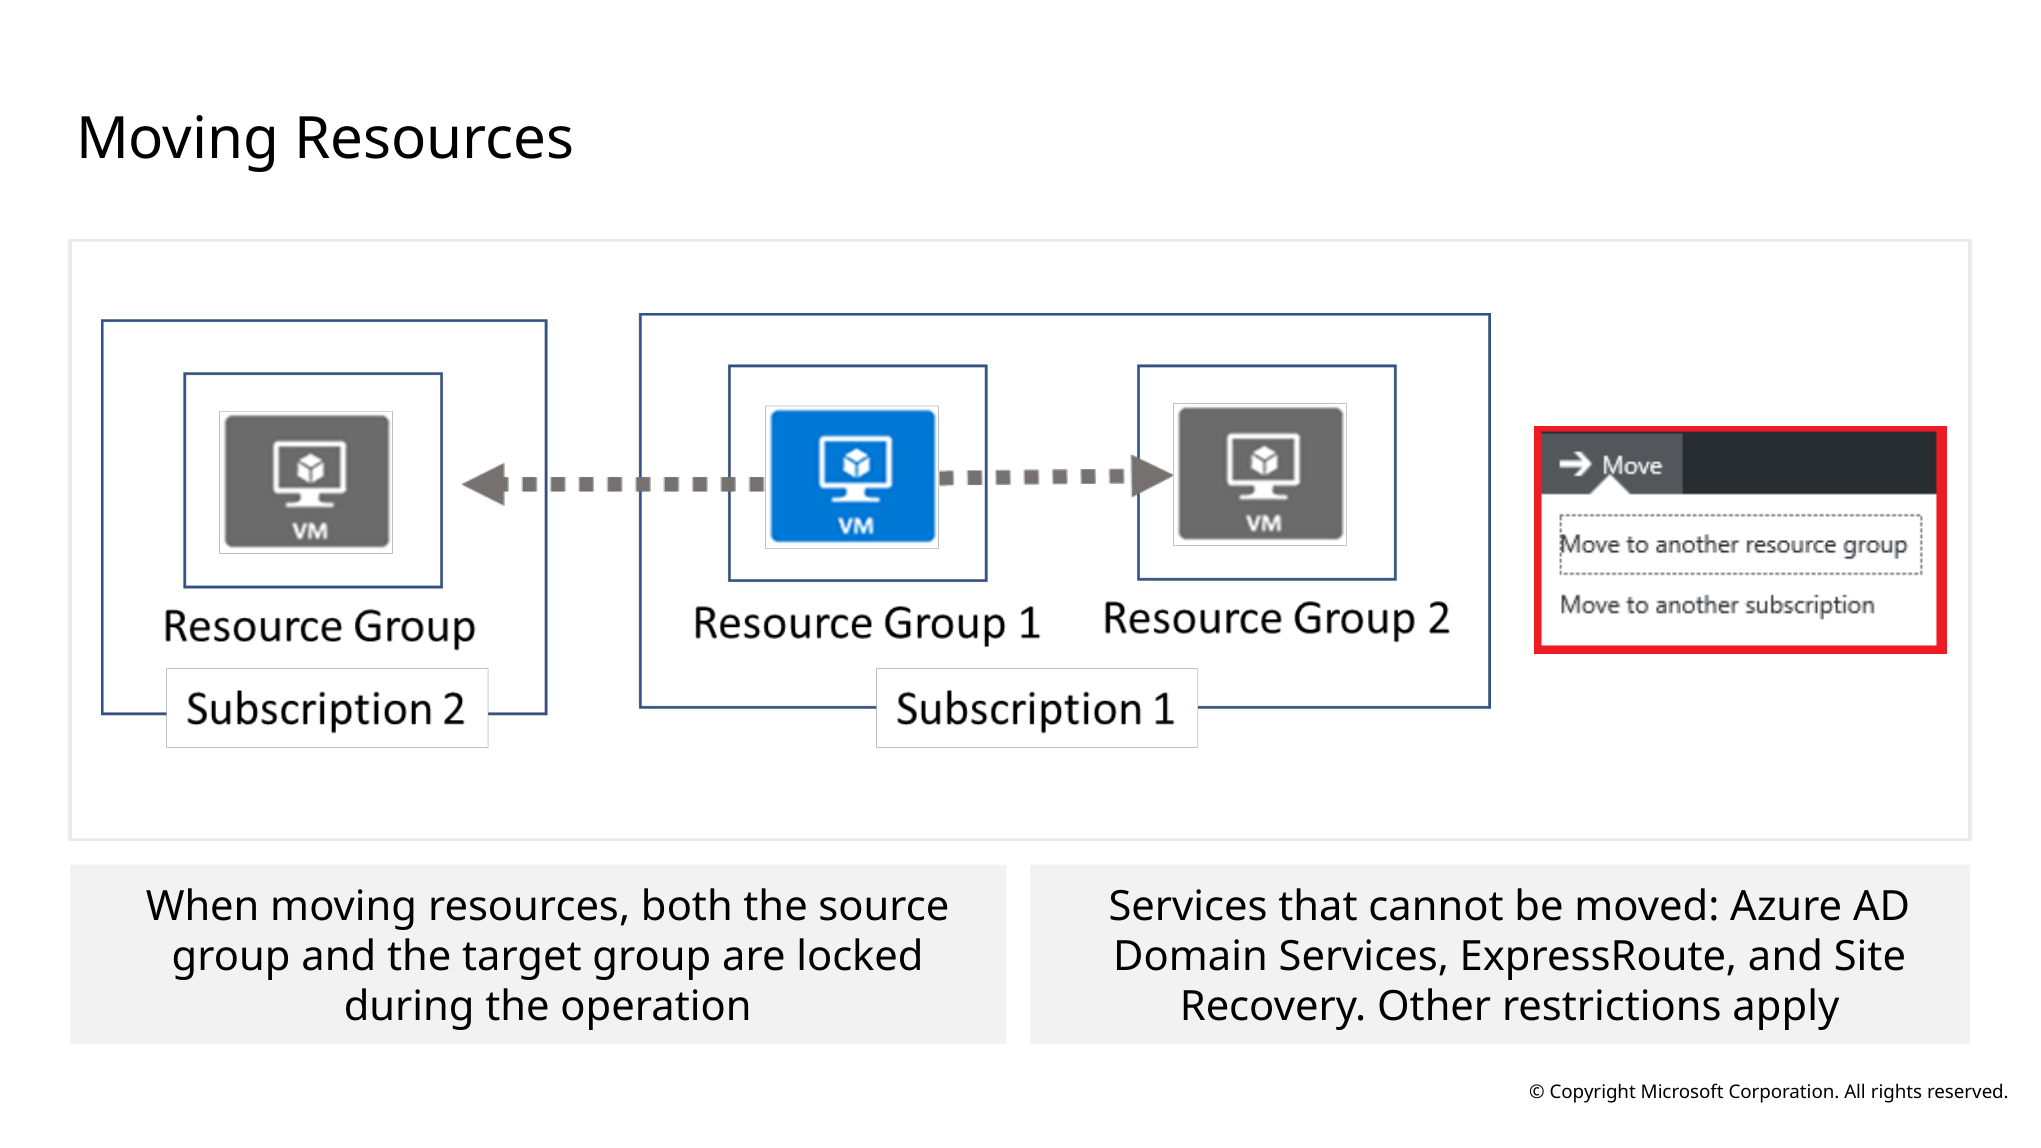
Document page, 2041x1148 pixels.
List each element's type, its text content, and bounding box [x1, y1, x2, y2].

text_box When moving resources, both the source group and the target group are locked during the operation [70, 864, 1007, 1044]
text_box [69, 239, 1971, 840]
picture [1534, 425, 1947, 654]
title Moving Resources [76, 103, 1969, 172]
picture [100, 313, 1491, 767]
text_box Services that cannot be moved: Azure AD Domain Services, ExpressRoute, and Site Recovery. Other restrictions apply [1030, 864, 1971, 1044]
